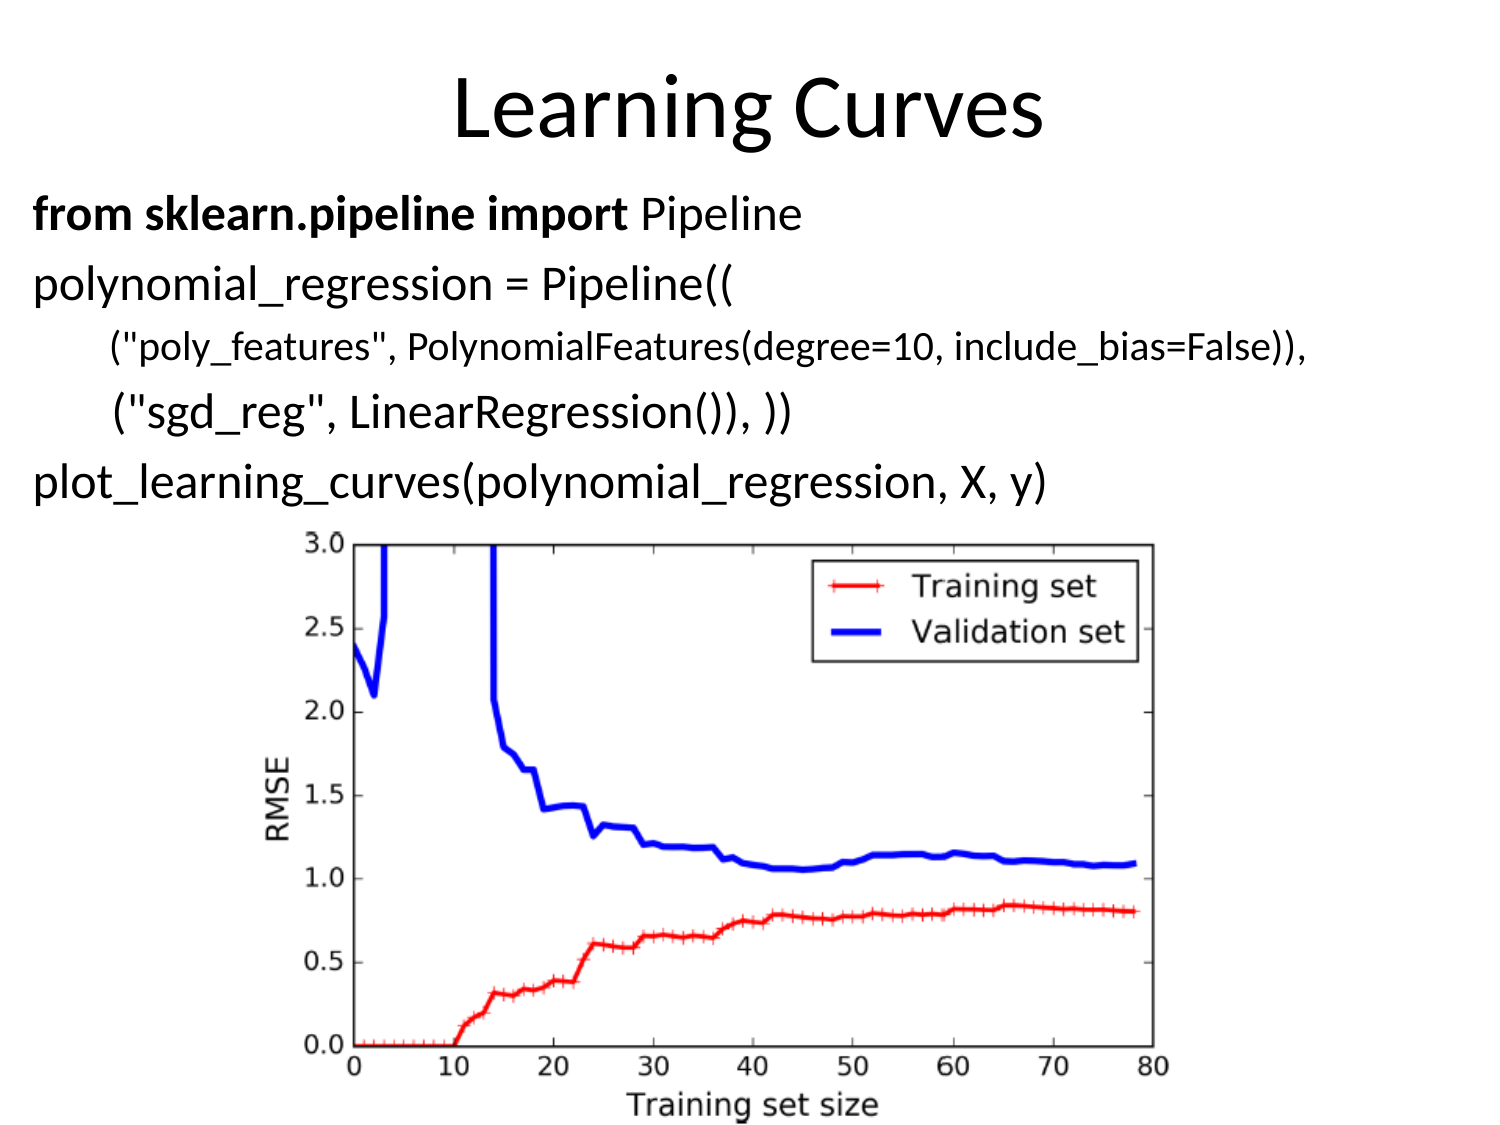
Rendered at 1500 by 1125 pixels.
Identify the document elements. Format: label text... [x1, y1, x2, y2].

list from sklearn.pipeline import Pipeline polynomial_regression = Pipeline(( ("poly_features", PolynomialFeatures(degree=10, include_bias=False)), ("sgd_reg", LinearRegression()), )) plot_learning_curves(polynomial_regression, X, y) [17, 172, 1500, 1066]
picture [241, 527, 1202, 1125]
title Learning Curves [75, 7, 1425, 172]
